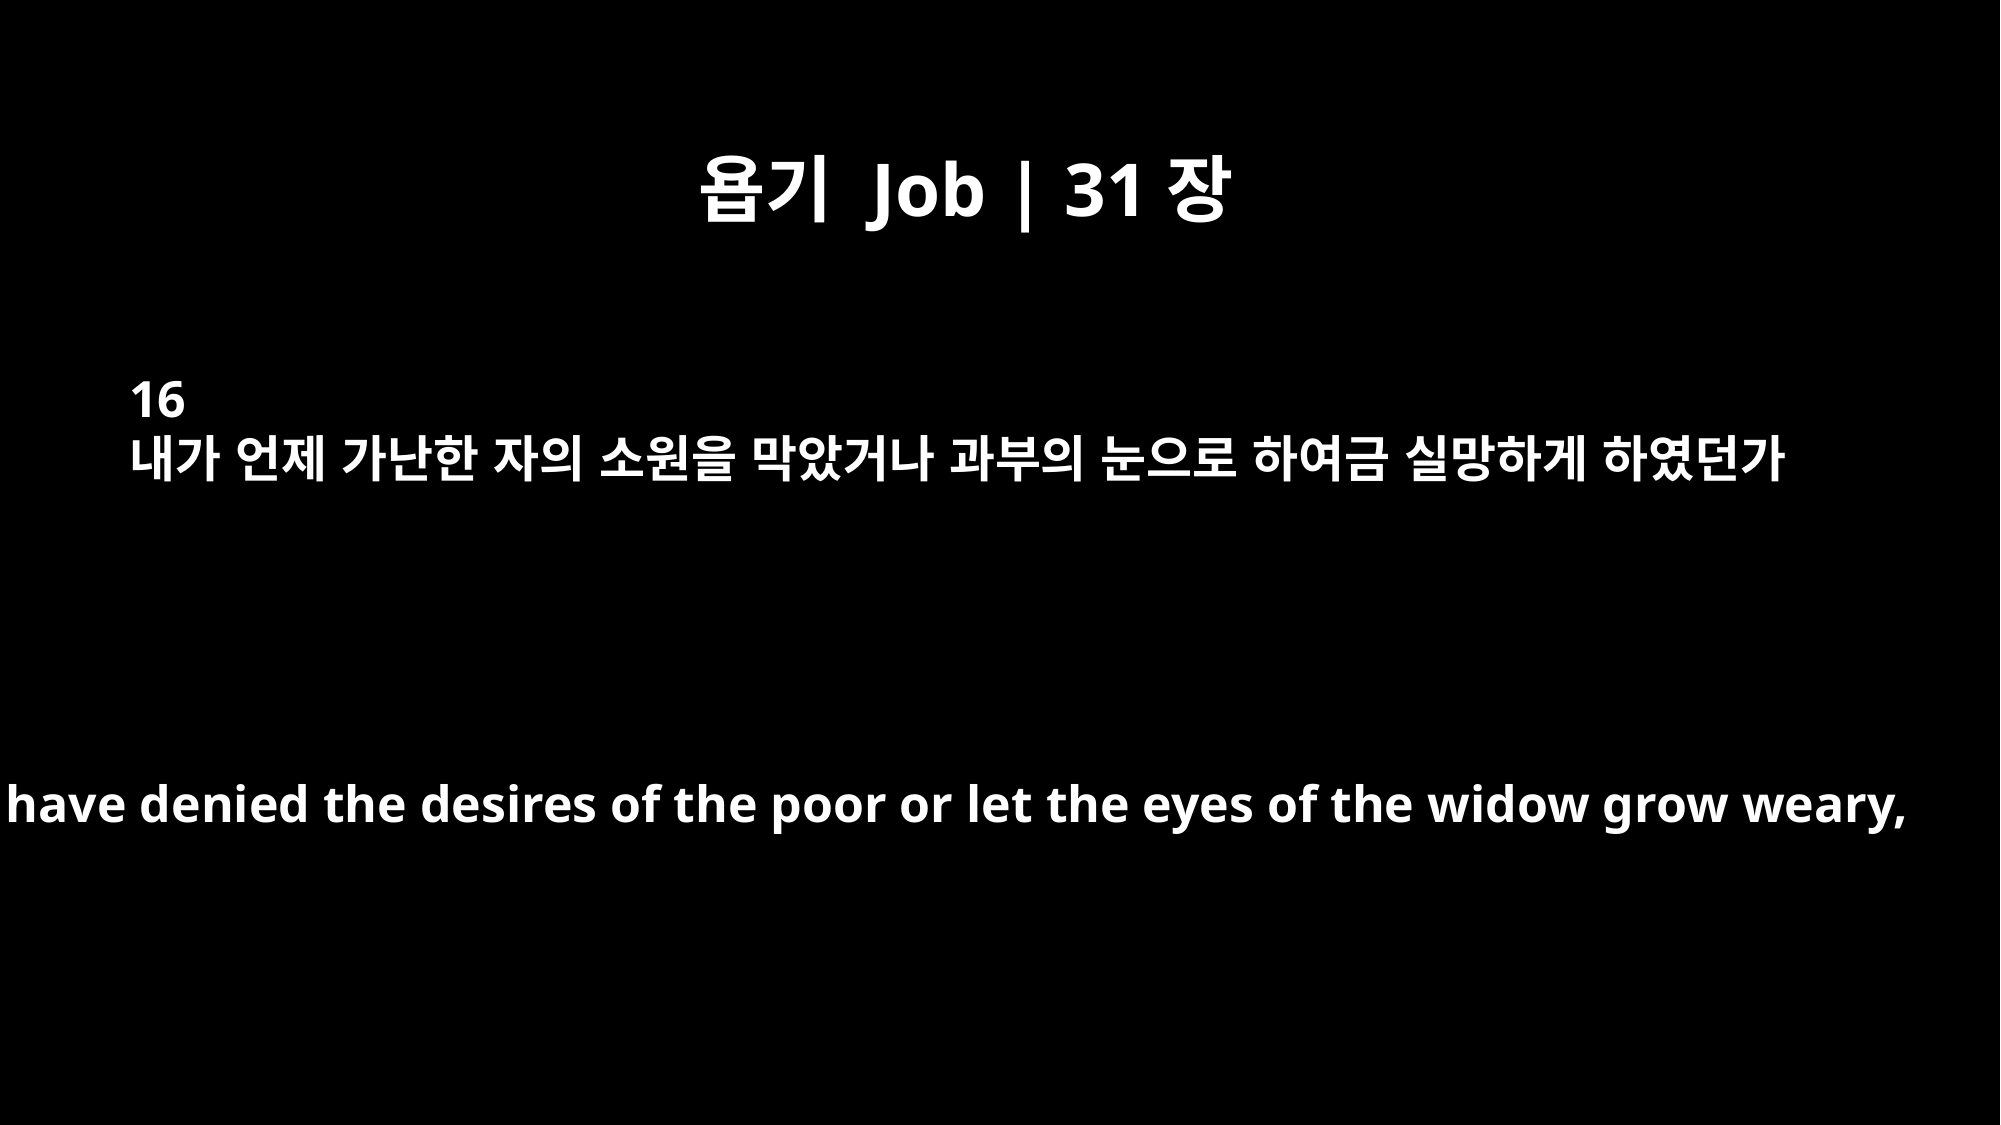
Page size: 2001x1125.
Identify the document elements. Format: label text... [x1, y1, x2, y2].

text_box 욥기 Job | 31장 [683, 136, 1249, 239]
text_box "If I have denied the desires of the poor or let the eyes of the widow grow weary, [0, 764, 1924, 840]
text_box 16 내가 언제 가난한 자의 소원을 막았거나 과부의 눈으로 하여금 실망하게 하였던가 [114, 359, 1803, 495]
